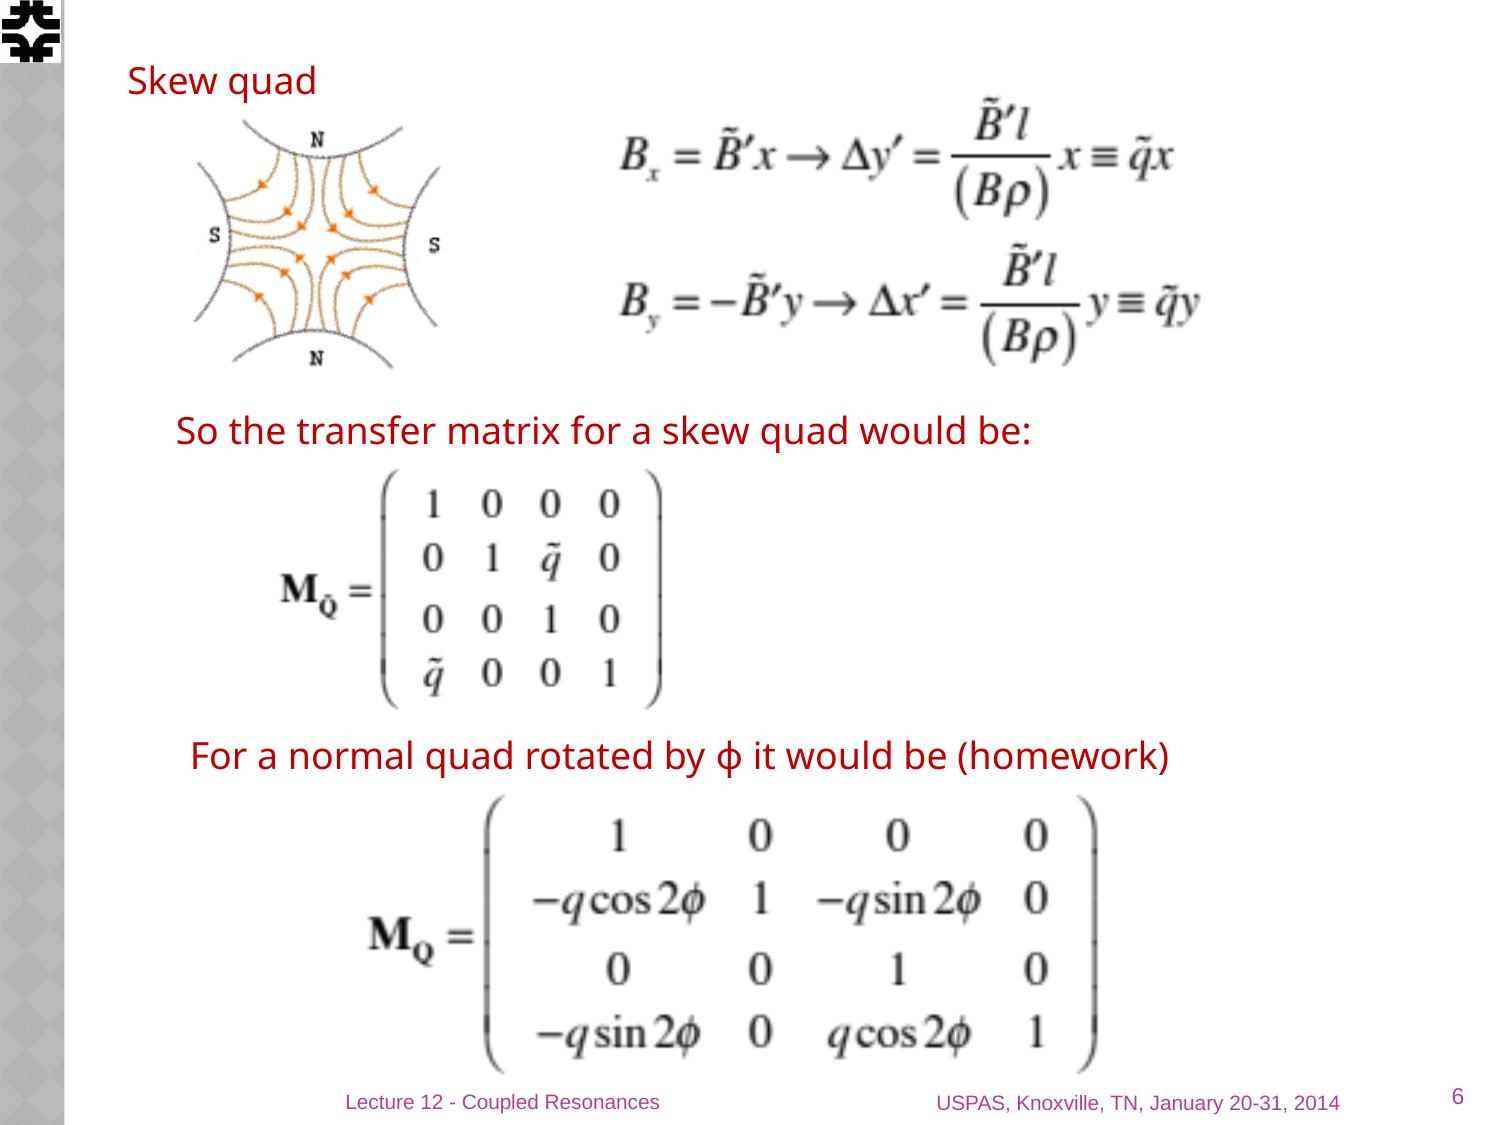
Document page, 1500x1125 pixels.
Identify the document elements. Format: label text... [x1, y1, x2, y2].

text_box Skew quad [112, 49, 350, 110]
text_box For a normal quad rotated by ϕ it would be (homework) [174, 724, 1263, 785]
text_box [274, 462, 665, 714]
slide_number 6 [1367, 1071, 1465, 1110]
picture [0, 0, 61, 63]
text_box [362, 787, 1101, 1079]
footer Lecture 12 - Coupled Resonances [75, 1075, 675, 1114]
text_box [612, 87, 1205, 371]
picture [174, 99, 446, 388]
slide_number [900, 1077, 1355, 1115]
text_box So the transfer matrix for a skew quad would be: [160, 399, 1249, 460]
